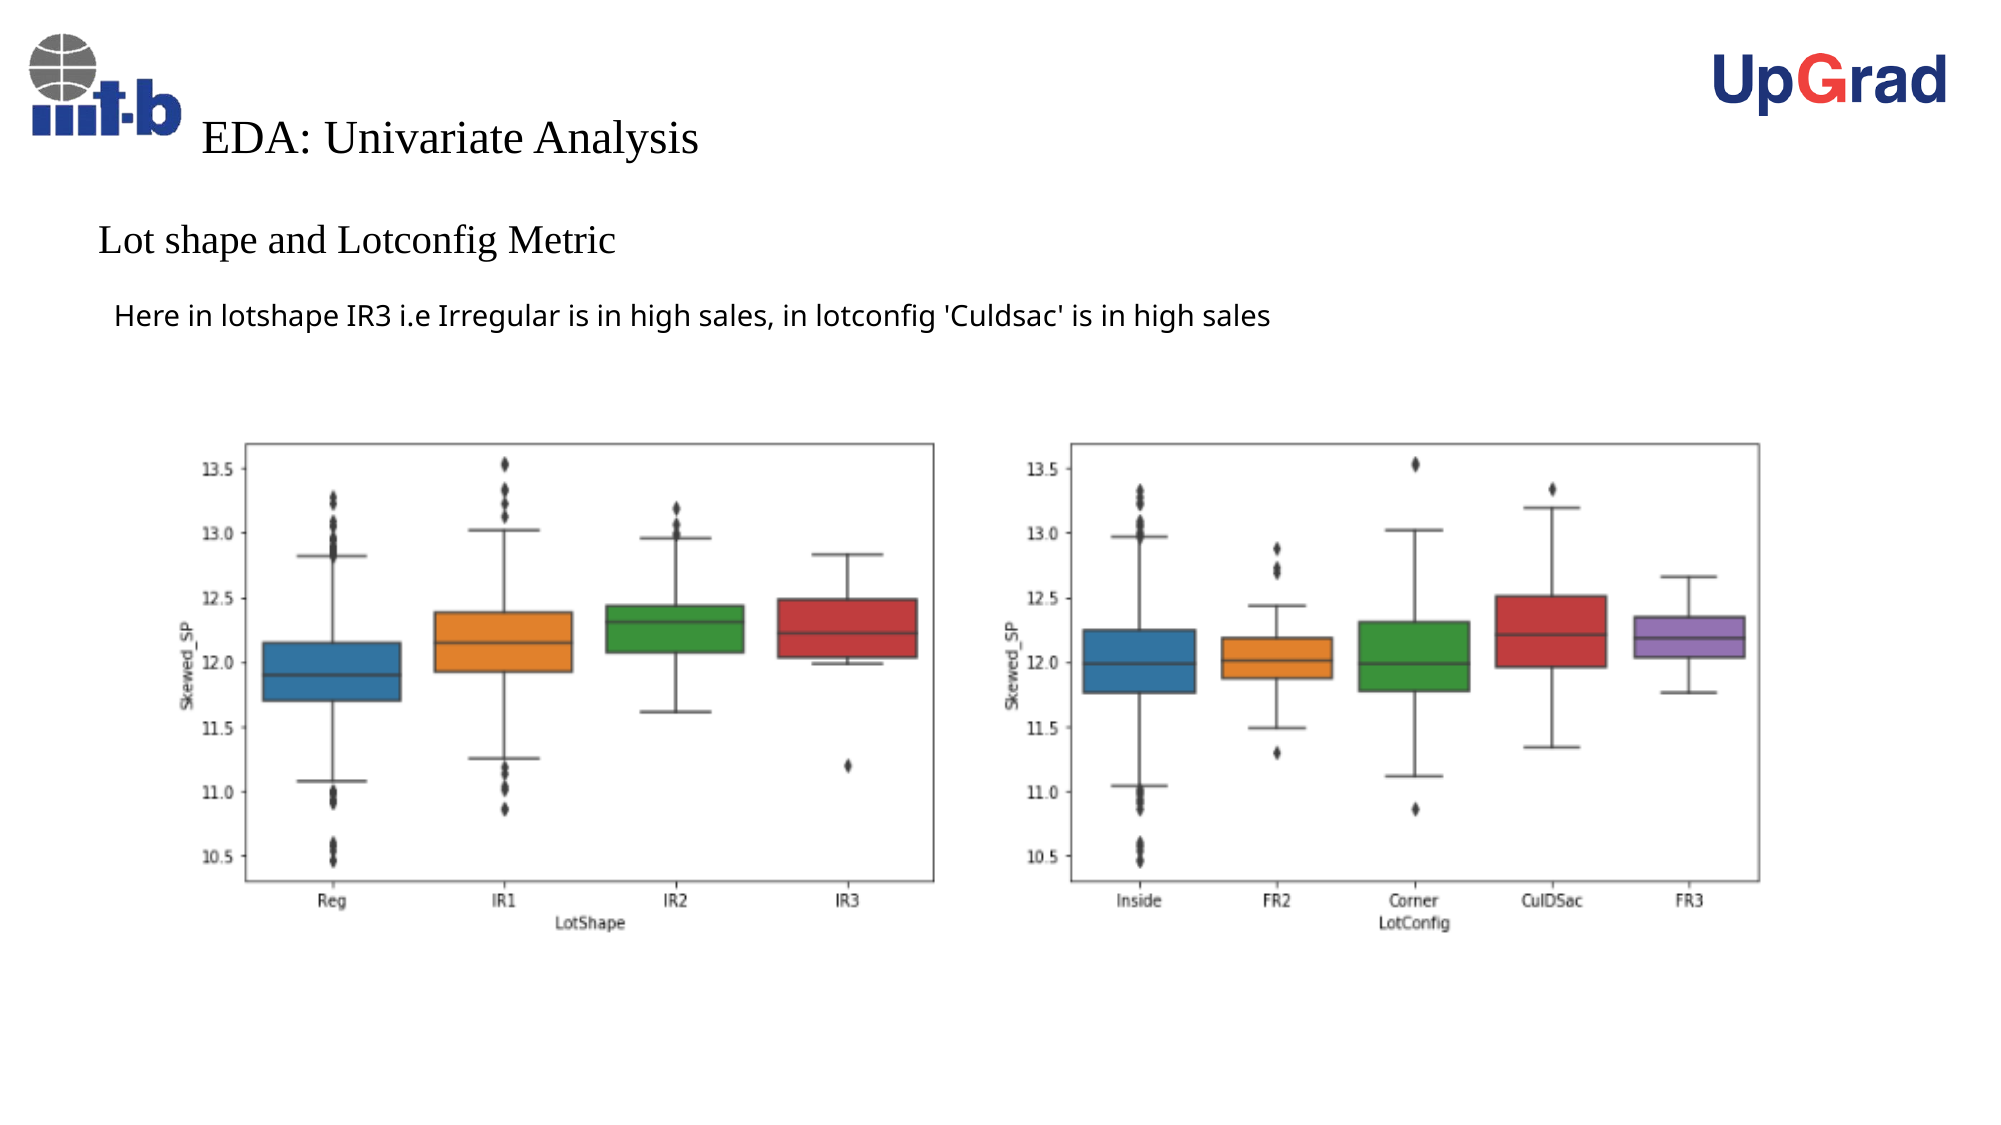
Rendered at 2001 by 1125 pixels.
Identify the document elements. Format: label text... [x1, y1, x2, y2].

picture [158, 426, 1788, 954]
text_box [83, 264, 881, 475]
text_box Here in lotshape IR3 i.e Irregular is in high sales, in lotconfig 'Culdsac' is in high sales [99, 290, 1862, 340]
title EDA: Univariate Analysis [186, 104, 1715, 212]
list Lot shape and Lotconfig Metric [83, 211, 643, 264]
picture [1714, 53, 1952, 116]
picture [0, 29, 208, 163]
